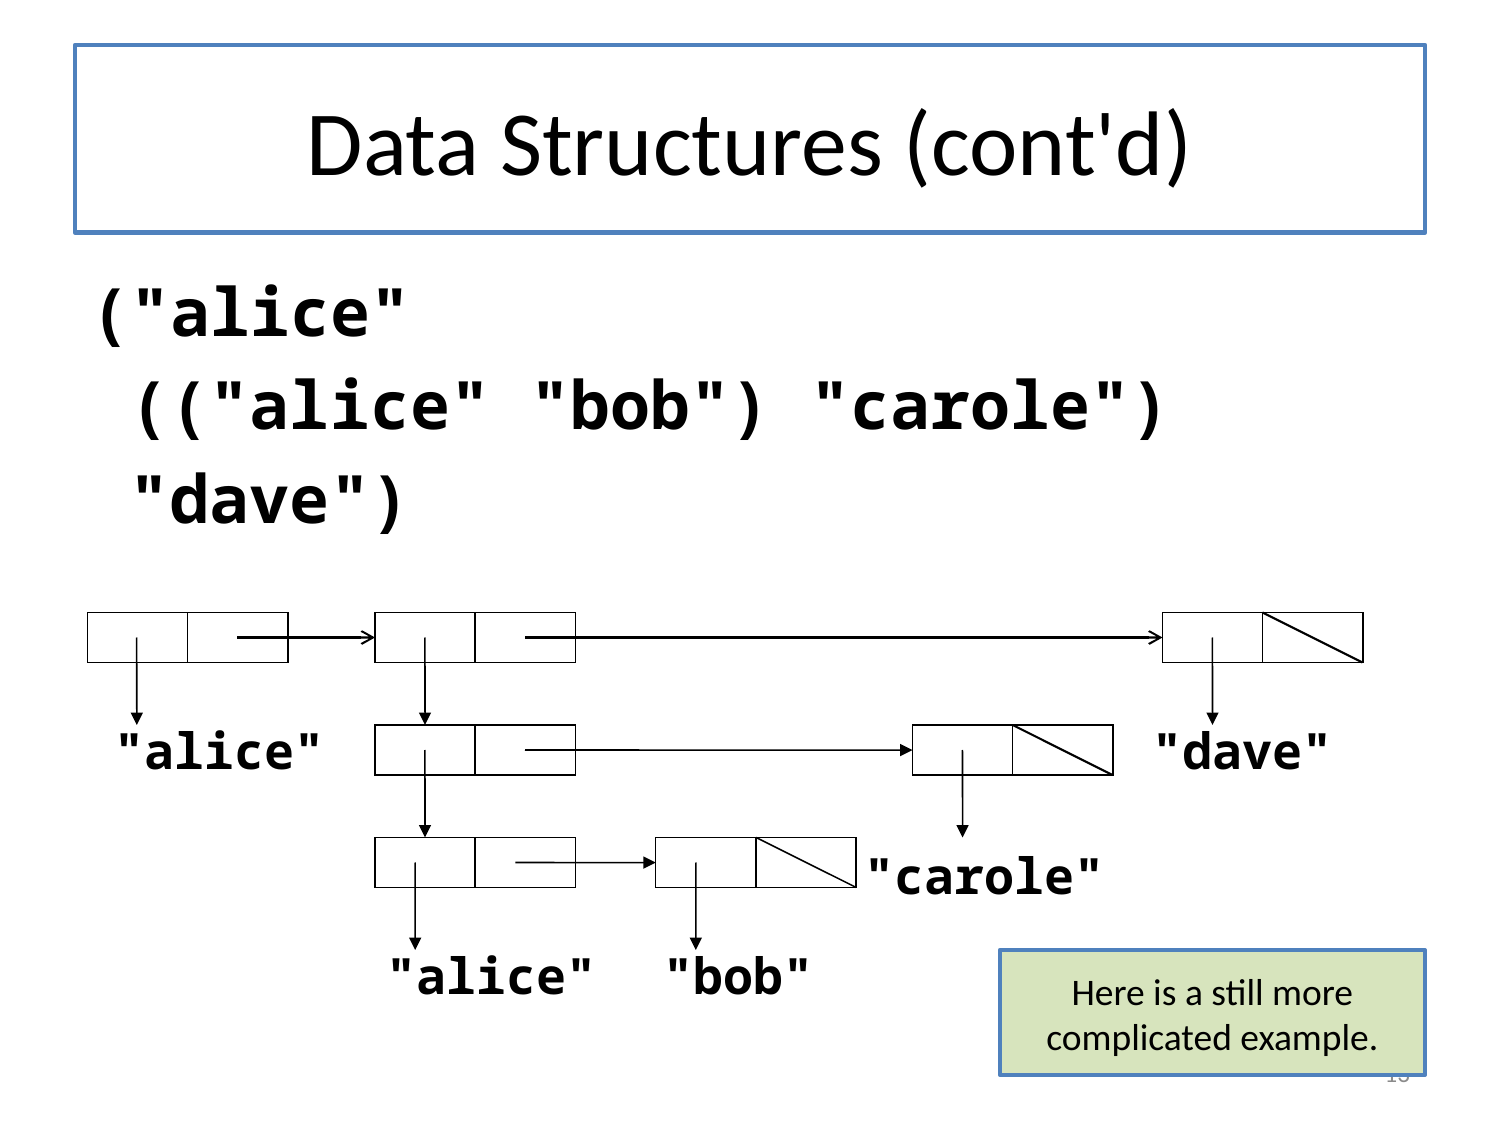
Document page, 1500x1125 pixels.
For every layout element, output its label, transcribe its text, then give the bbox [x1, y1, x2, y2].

text_box Here is a still more complicated example. [998, 948, 1427, 1077]
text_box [87, 612, 1413, 1014]
title Data Structures (cont'd) [73, 43, 1427, 235]
slide_number 13 [1074, 1077, 1425, 1103]
list ("alice" (("alice" "bob") "carole") "dave") [75, 262, 1425, 1005]
